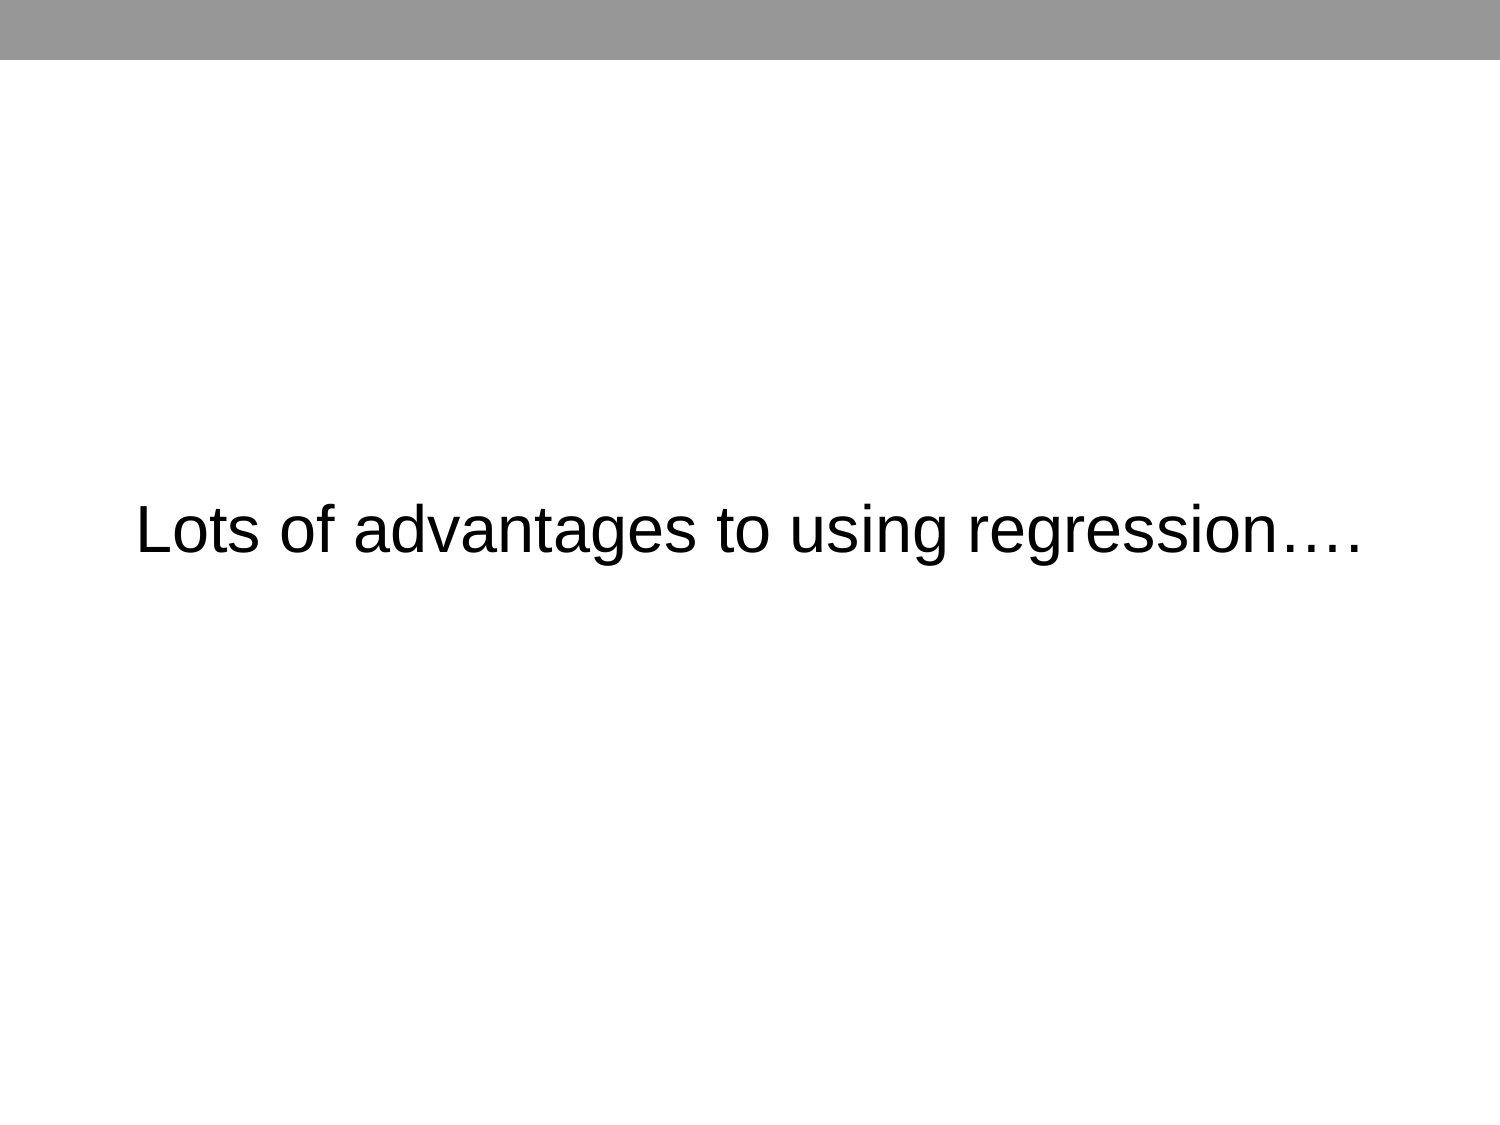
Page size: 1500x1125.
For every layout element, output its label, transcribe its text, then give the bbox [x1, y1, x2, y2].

list Lots of advantages to using regression…. [75, 477, 1425, 1063]
